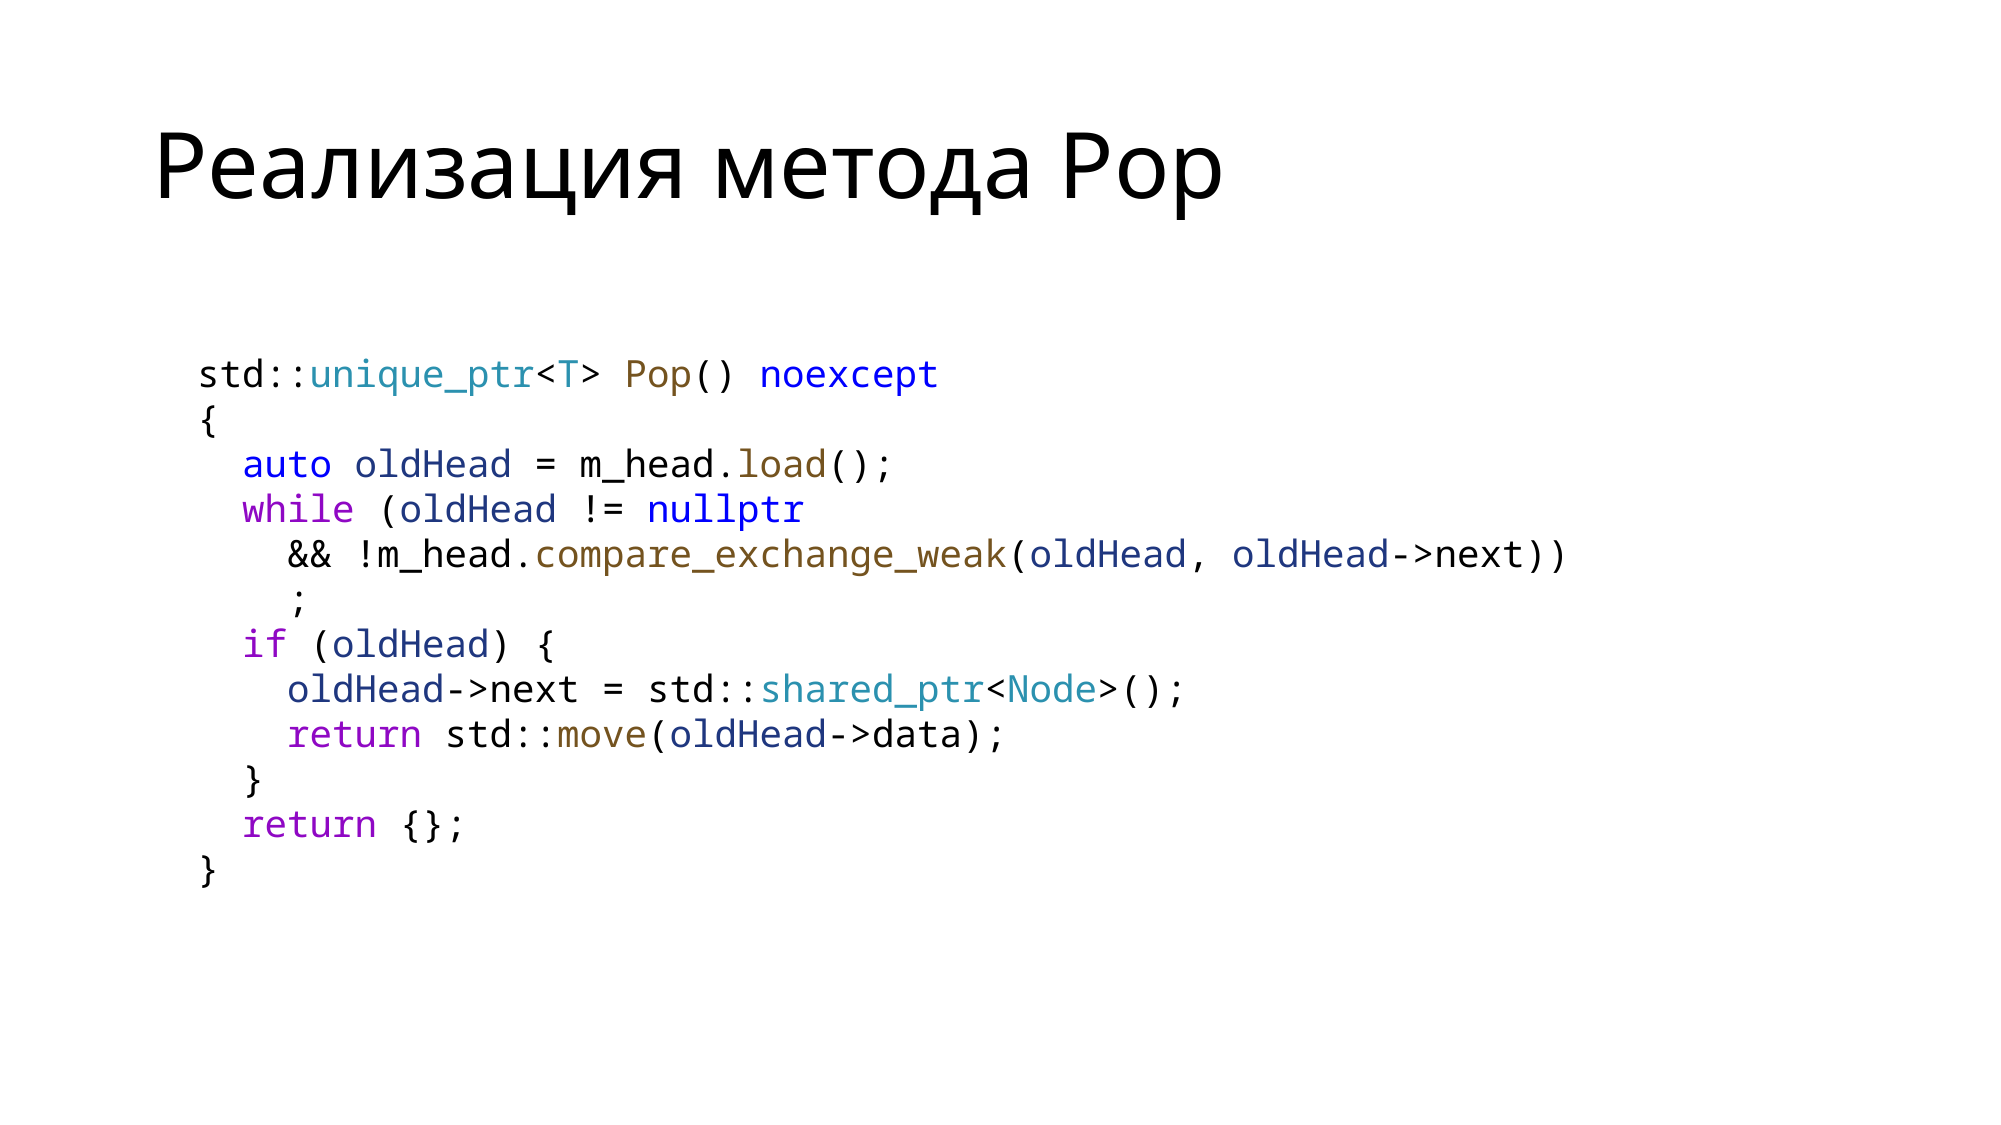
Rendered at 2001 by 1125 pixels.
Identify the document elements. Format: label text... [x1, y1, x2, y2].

title Реализация метода Pop [137, 59, 1863, 278]
text_box std::unique_ptr<T> Pop() noexcept { auto oldHead = m_head.load(); while (oldHead != nullptr && !m_head.compare_exchange_weak(oldHead, oldHead->next)) ; if (oldHead) { oldHead->next = std::shared_ptr<Node>(); return std::move(oldHead->data); } return {}; } [137, 342, 1863, 898]
